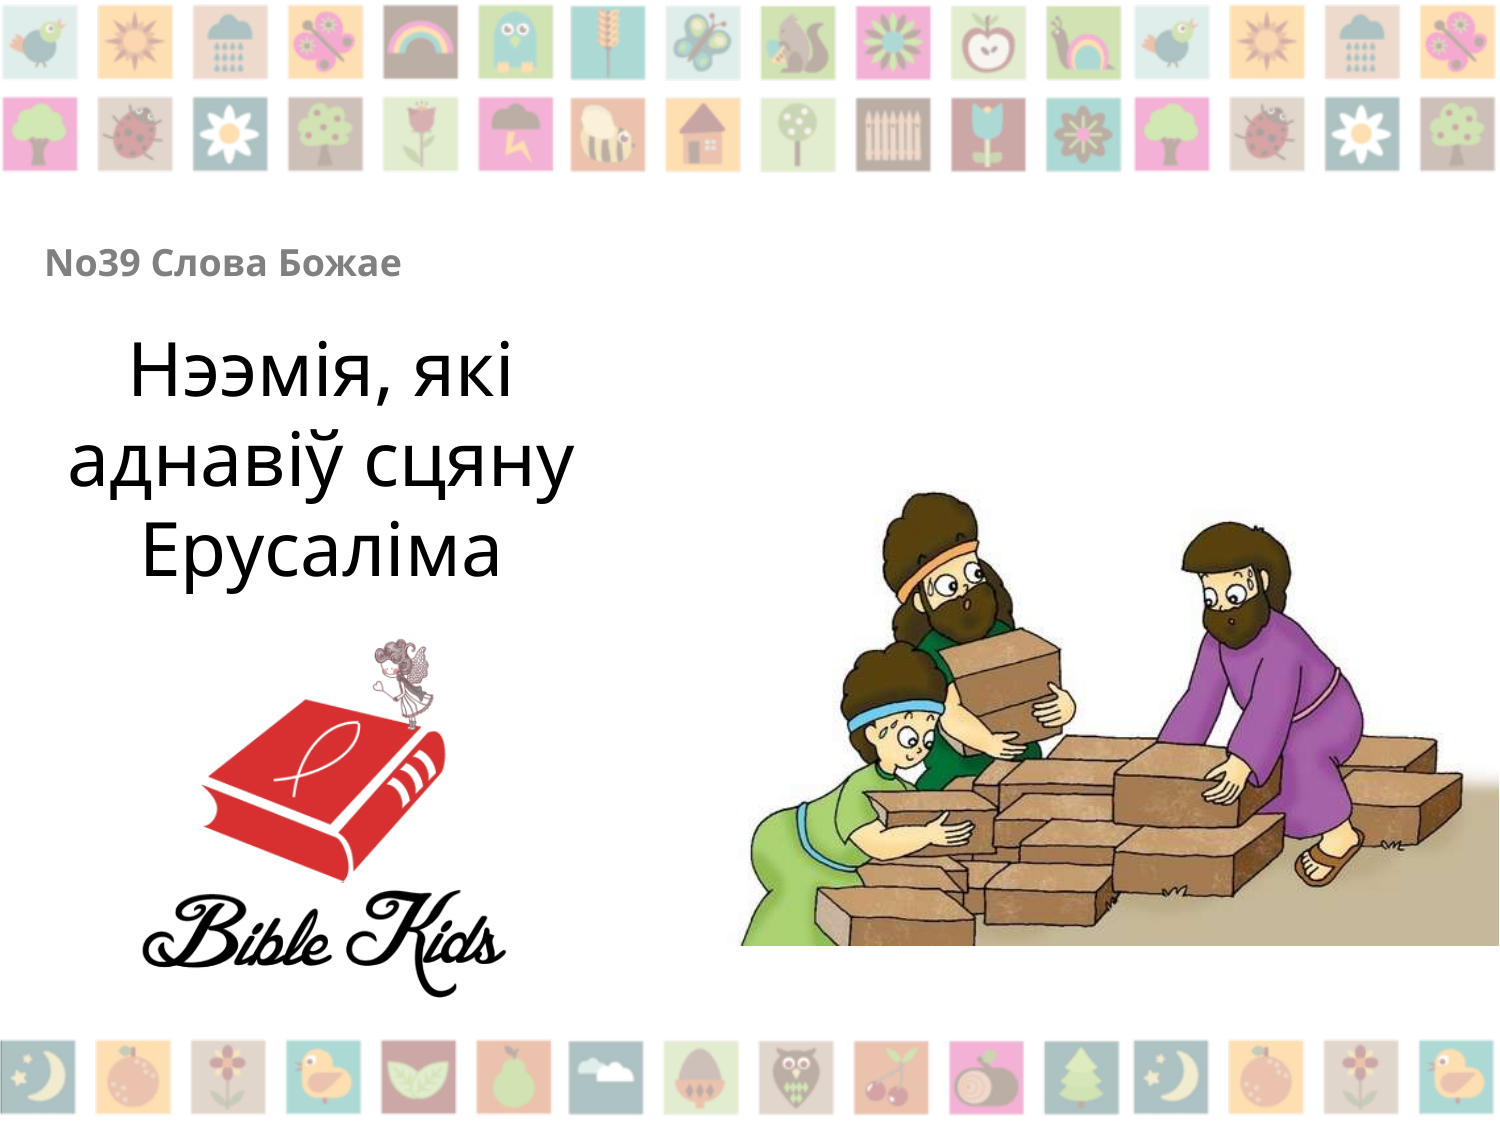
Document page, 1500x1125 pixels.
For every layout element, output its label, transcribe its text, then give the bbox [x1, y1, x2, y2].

text_box No39 Слова Божае [29, 231, 543, 292]
text_box Нээмія, які аднавіў сцяну Ерусаліма [0, 314, 644, 600]
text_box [0, 3, 1500, 181]
picture [117, 600, 544, 1027]
picture [643, 320, 1500, 946]
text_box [0, 1028, 1500, 1118]
